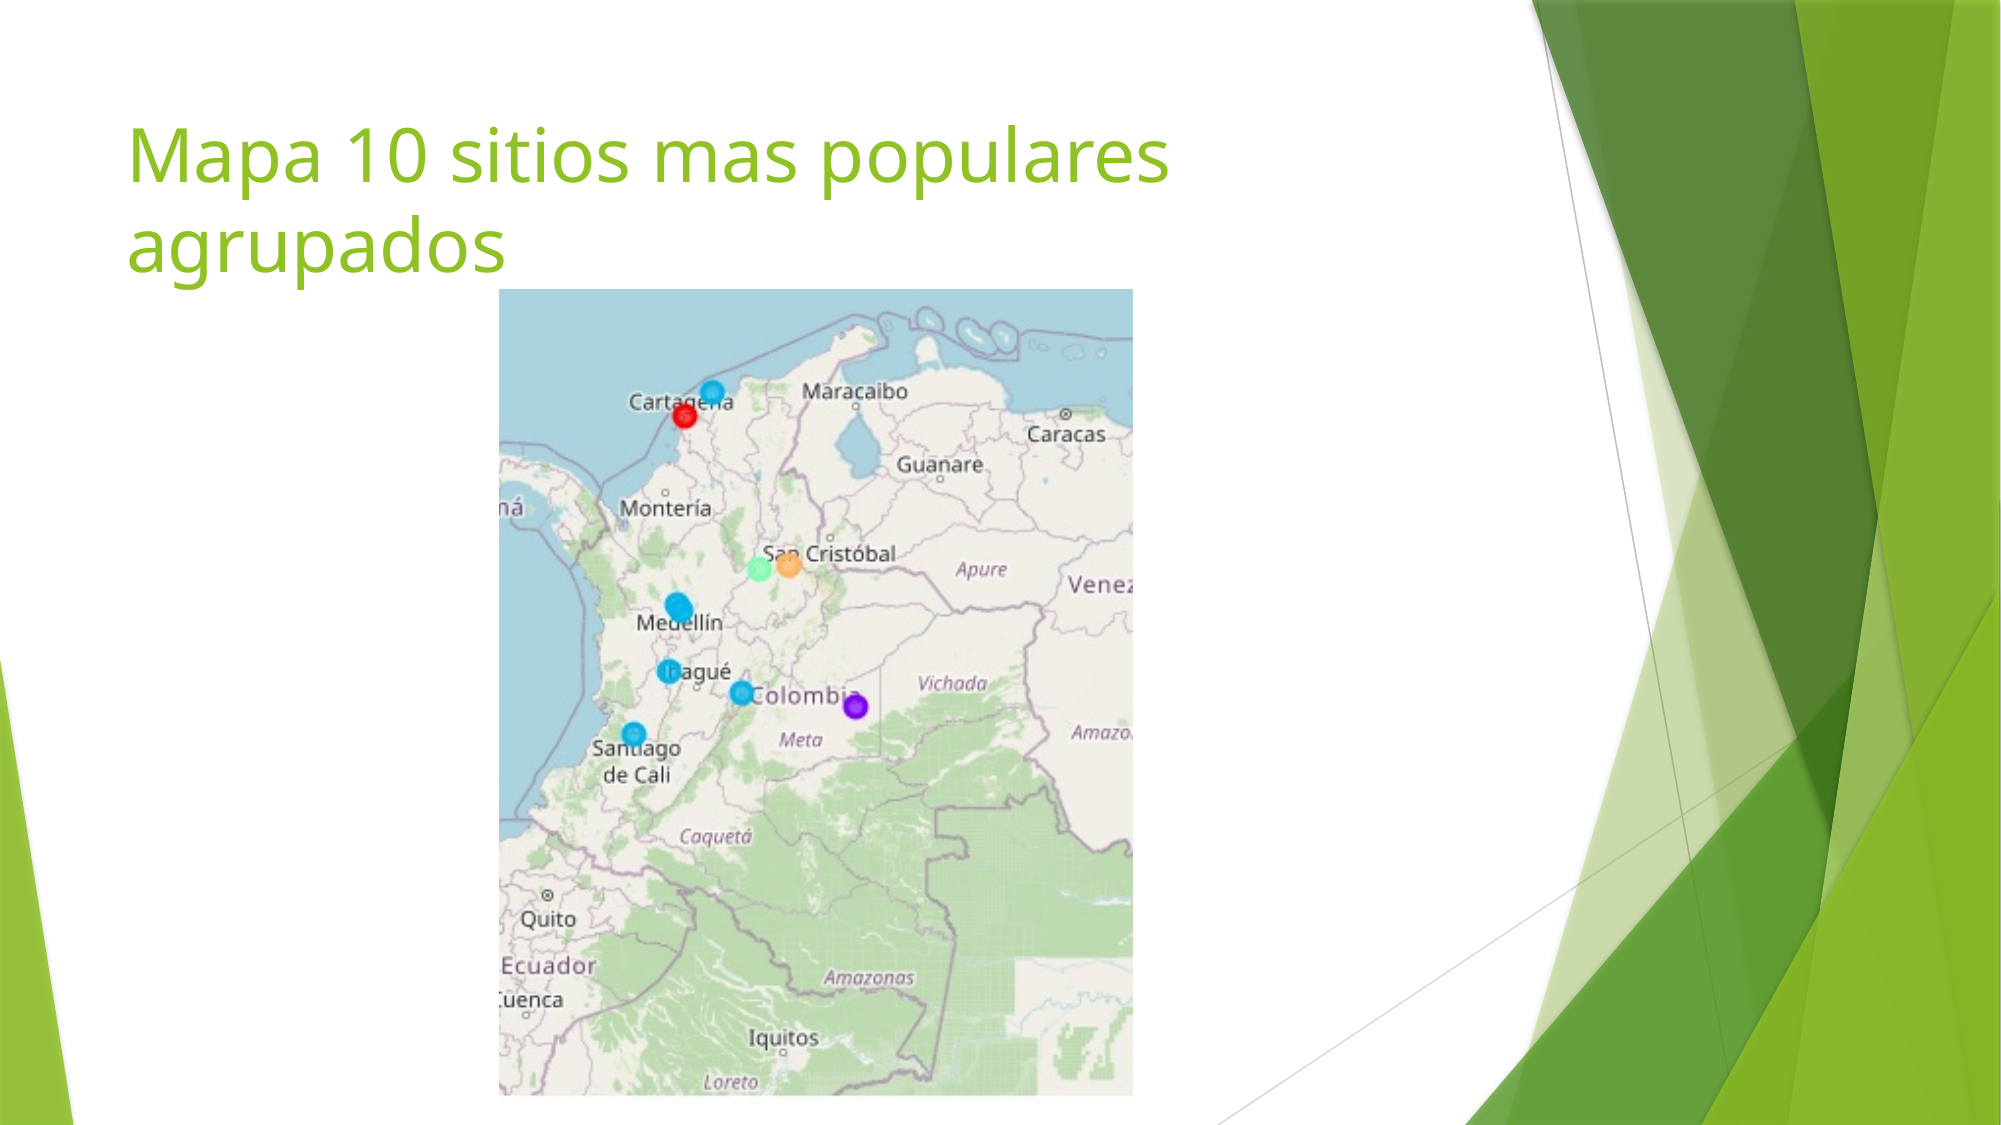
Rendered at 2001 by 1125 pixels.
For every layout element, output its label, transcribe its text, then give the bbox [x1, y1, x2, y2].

title Mapa 10 sitios mas populares agrupados [111, 99, 1522, 317]
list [498, 288, 1134, 1104]
